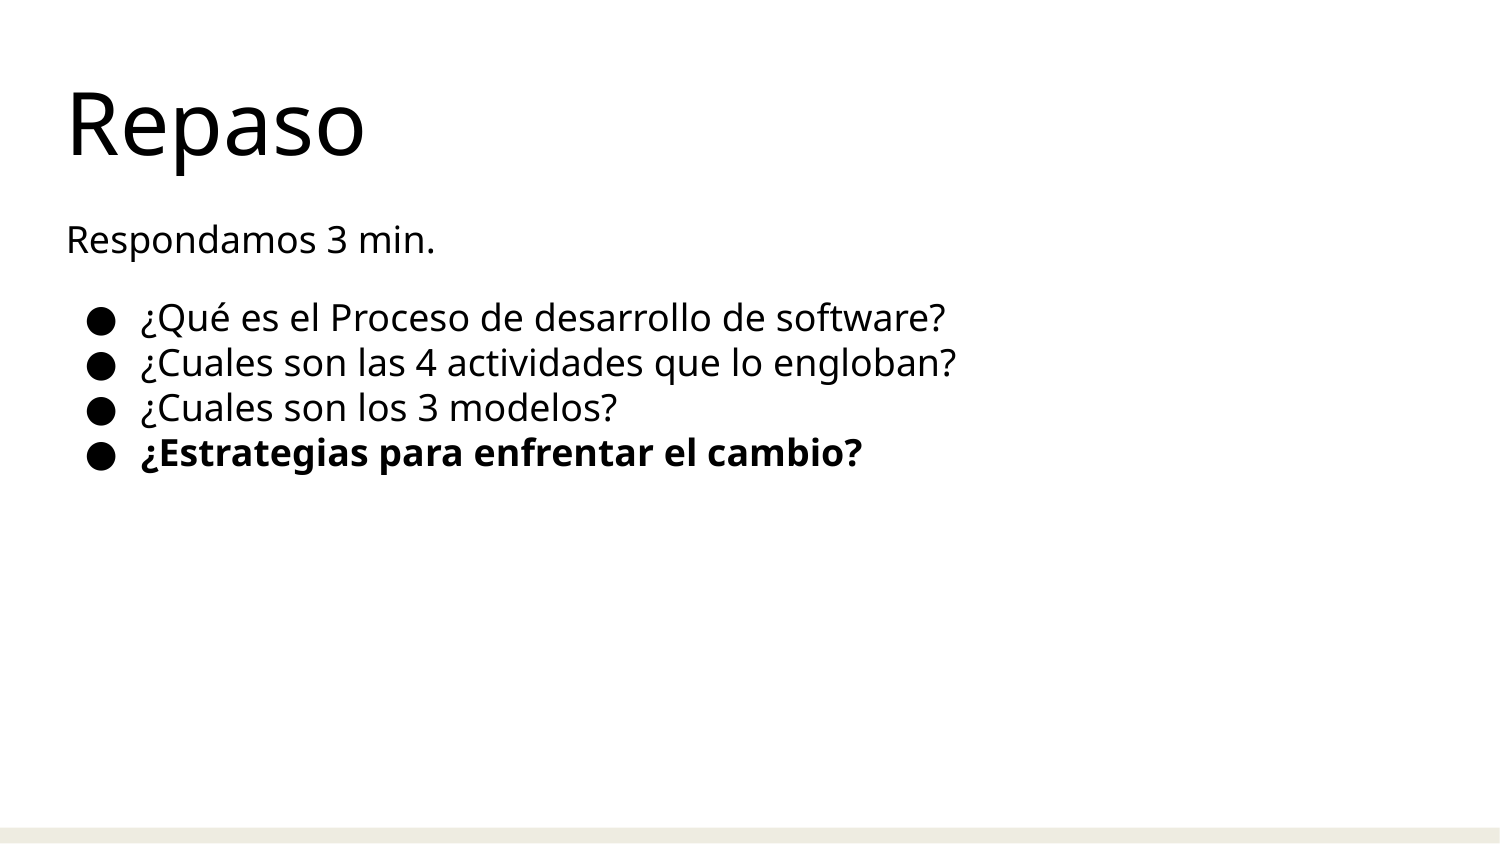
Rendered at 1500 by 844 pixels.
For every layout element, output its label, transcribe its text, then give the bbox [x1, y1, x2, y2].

text_box Repaso [51, 51, 1449, 188]
text_box Respondamos 3 min. ¿Qué es el Proceso de desarrollo de software? ¿Cuales son las 4 actividades que lo engloban? ¿Cuales son los 3 modelos? ¿Estrategias para enfrentar el cambio? [51, 200, 1449, 751]
